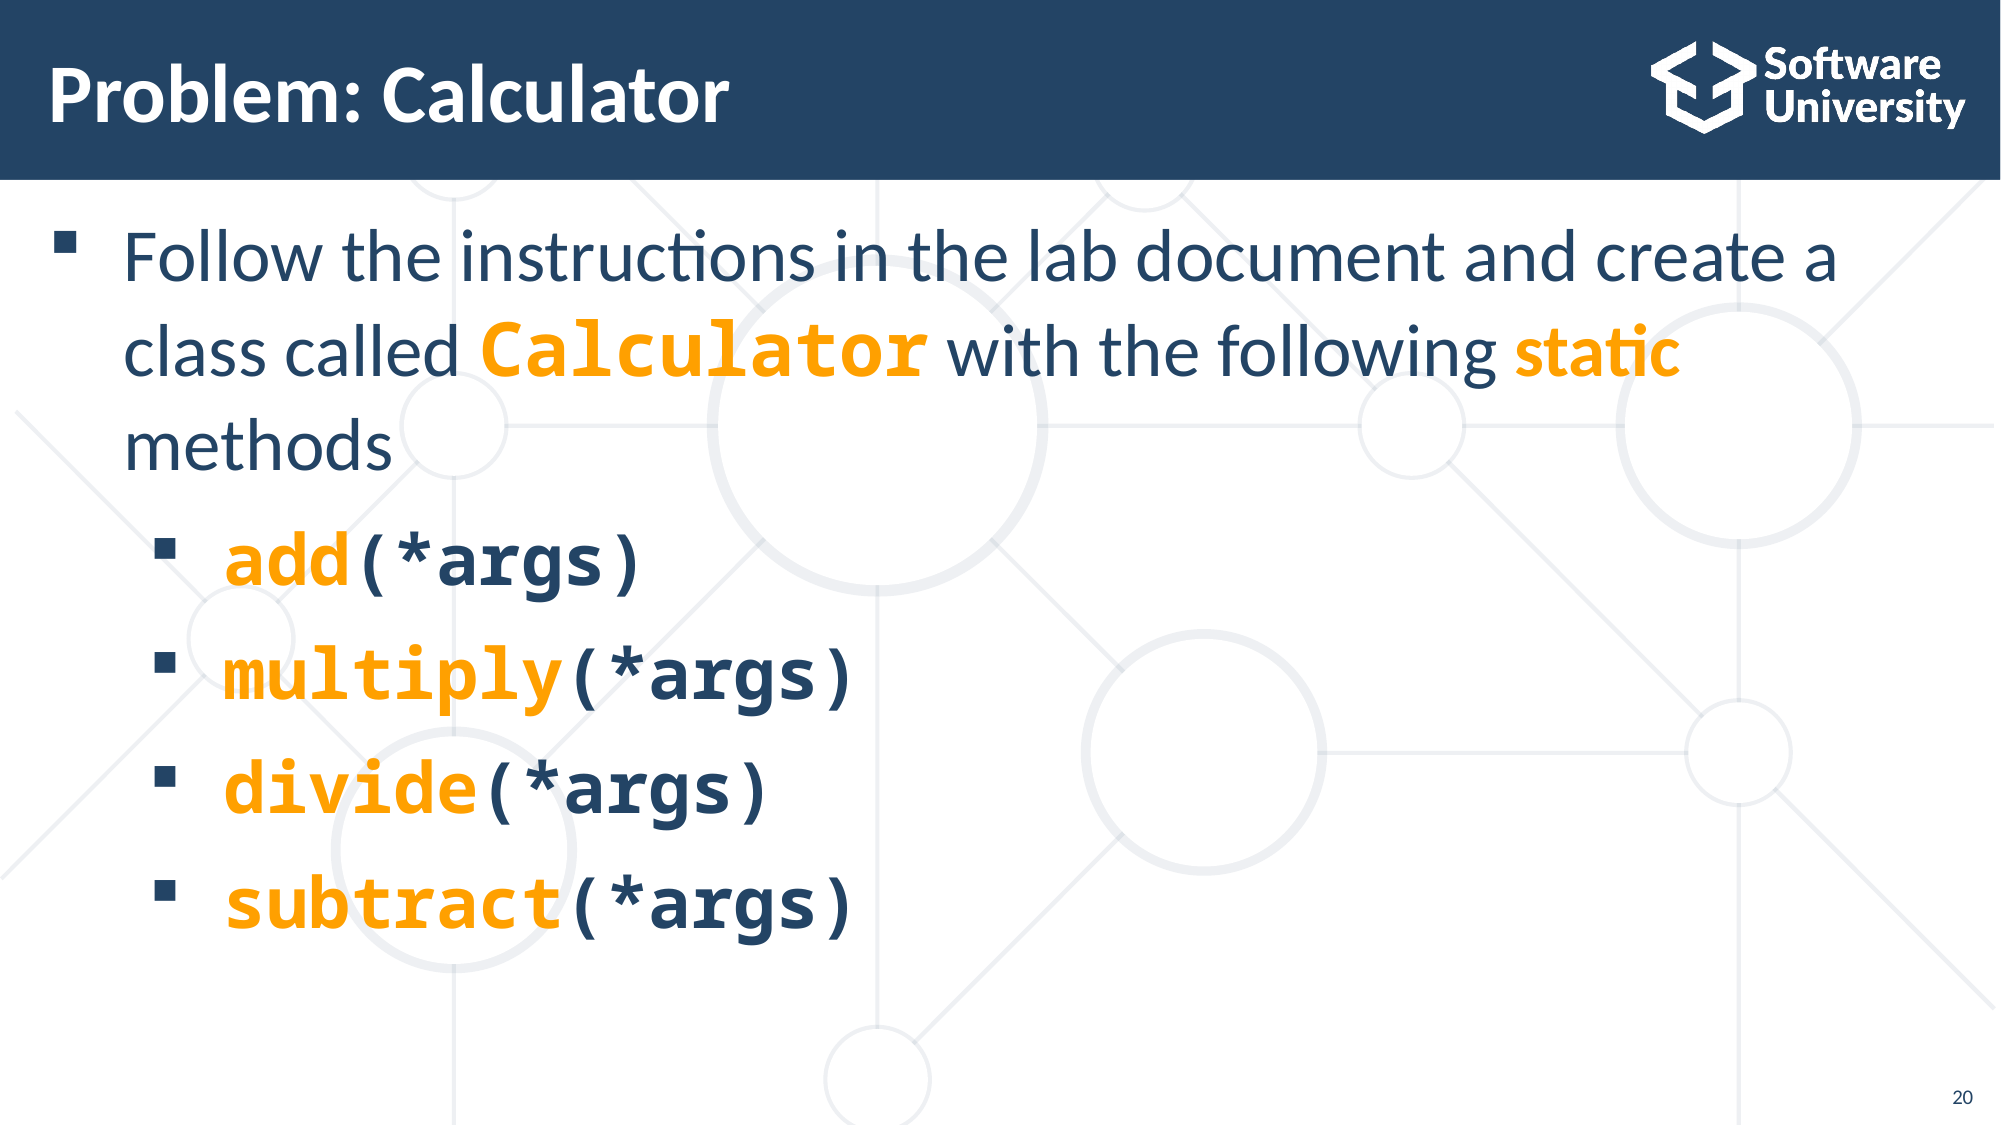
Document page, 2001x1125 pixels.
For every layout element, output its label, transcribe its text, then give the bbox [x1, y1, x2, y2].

slide_number 20 [1927, 1067, 1989, 1117]
title Problem: Calculator [31, 16, 1625, 162]
picture [1651, 41, 1966, 134]
list Follow the instructions in the lab document and create a class called Calculator with the following static methods add(*args) multiply(*args) divide(*args) subtract(*args) [31, 196, 1969, 1109]
